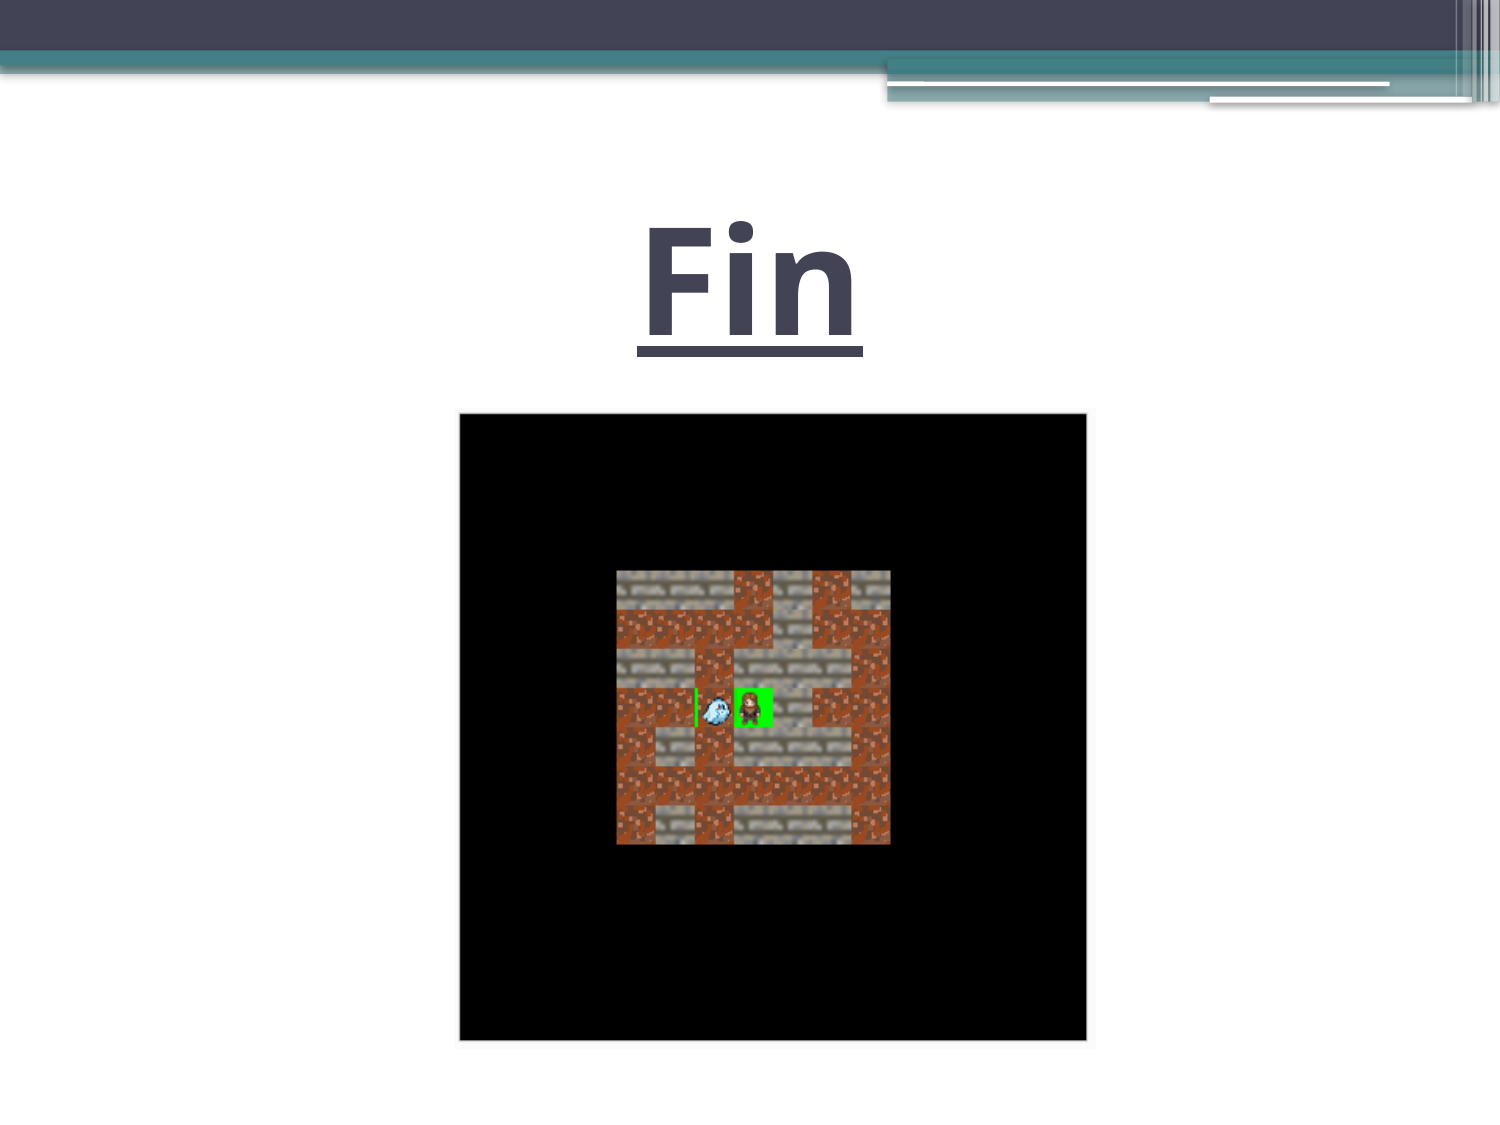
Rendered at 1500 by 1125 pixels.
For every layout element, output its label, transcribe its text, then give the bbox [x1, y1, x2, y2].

title Fin [75, 187, 1425, 363]
picture [454, 408, 1096, 1050]
